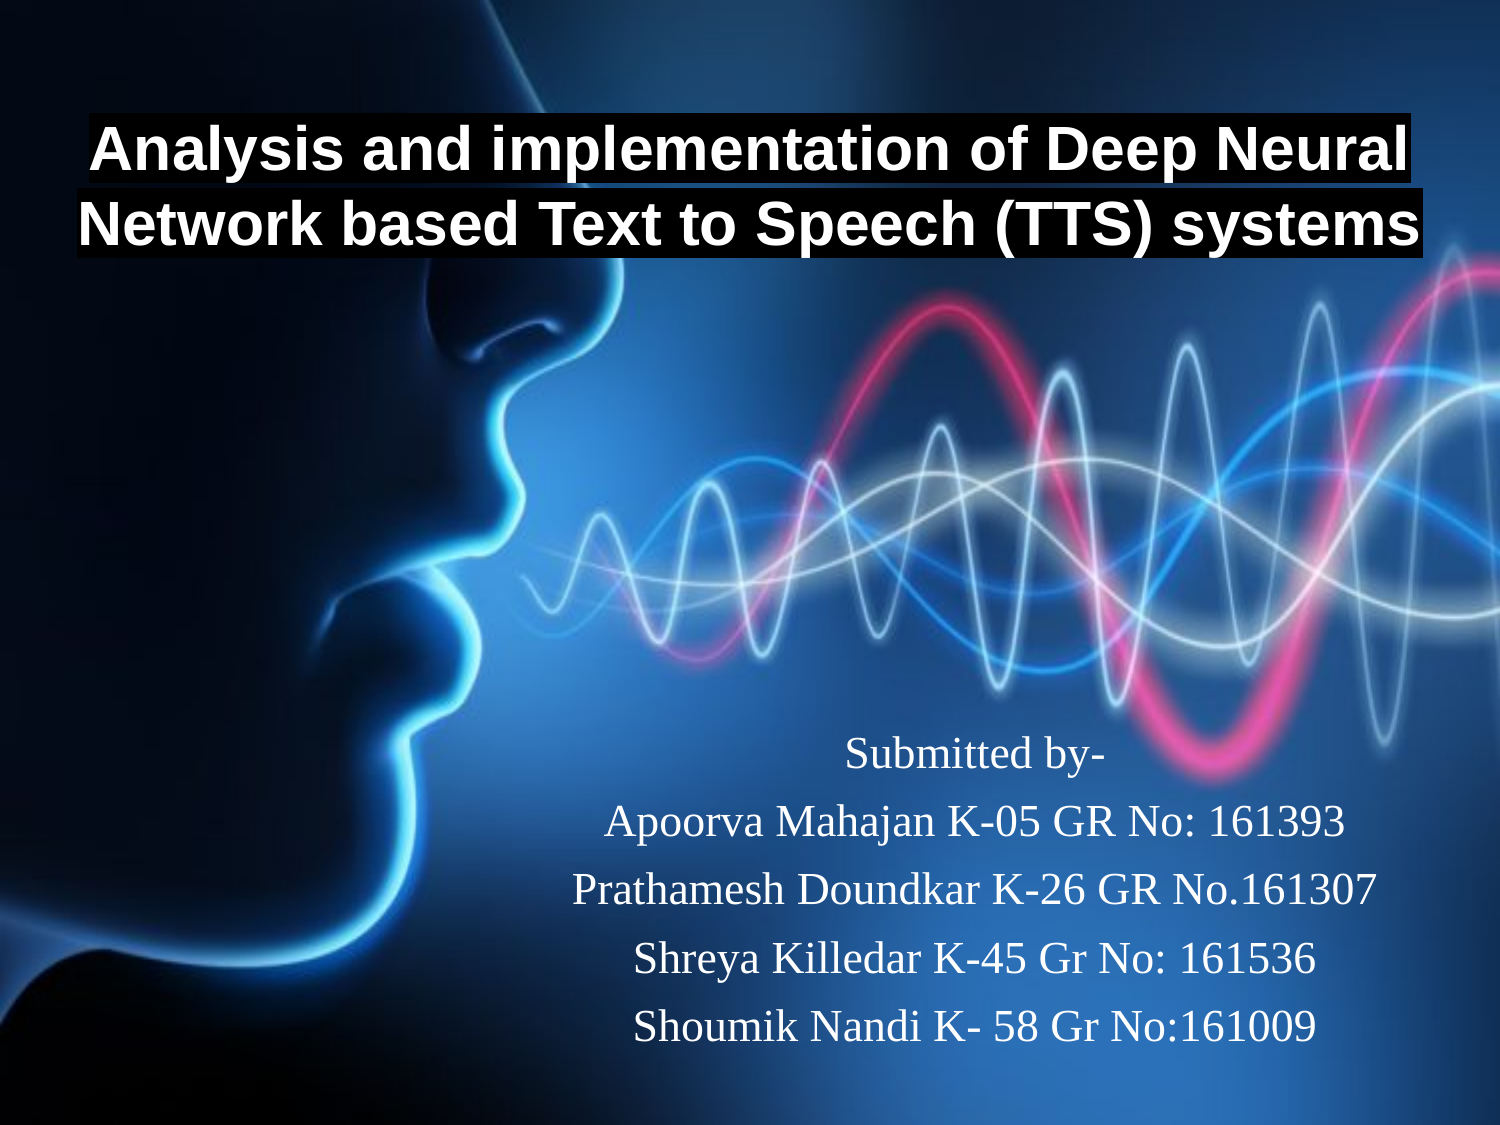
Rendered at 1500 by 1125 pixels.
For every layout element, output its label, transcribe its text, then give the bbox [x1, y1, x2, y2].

picture [0, 0, 1500, 1125]
subtitle Submitted by- Apoorva Mahajan K-05 GR No: 161393 Prathamesh Doundkar K-26 GR No.161307 Shreya Killedar K-45 Gr No: 161536 Shoumik Nandi K- 58 Gr No:161009 [51, 664, 1449, 1088]
title Analysis and implementation of Deep Neural Network based Text to Speech (TTS) systems [51, 119, 1449, 246]
